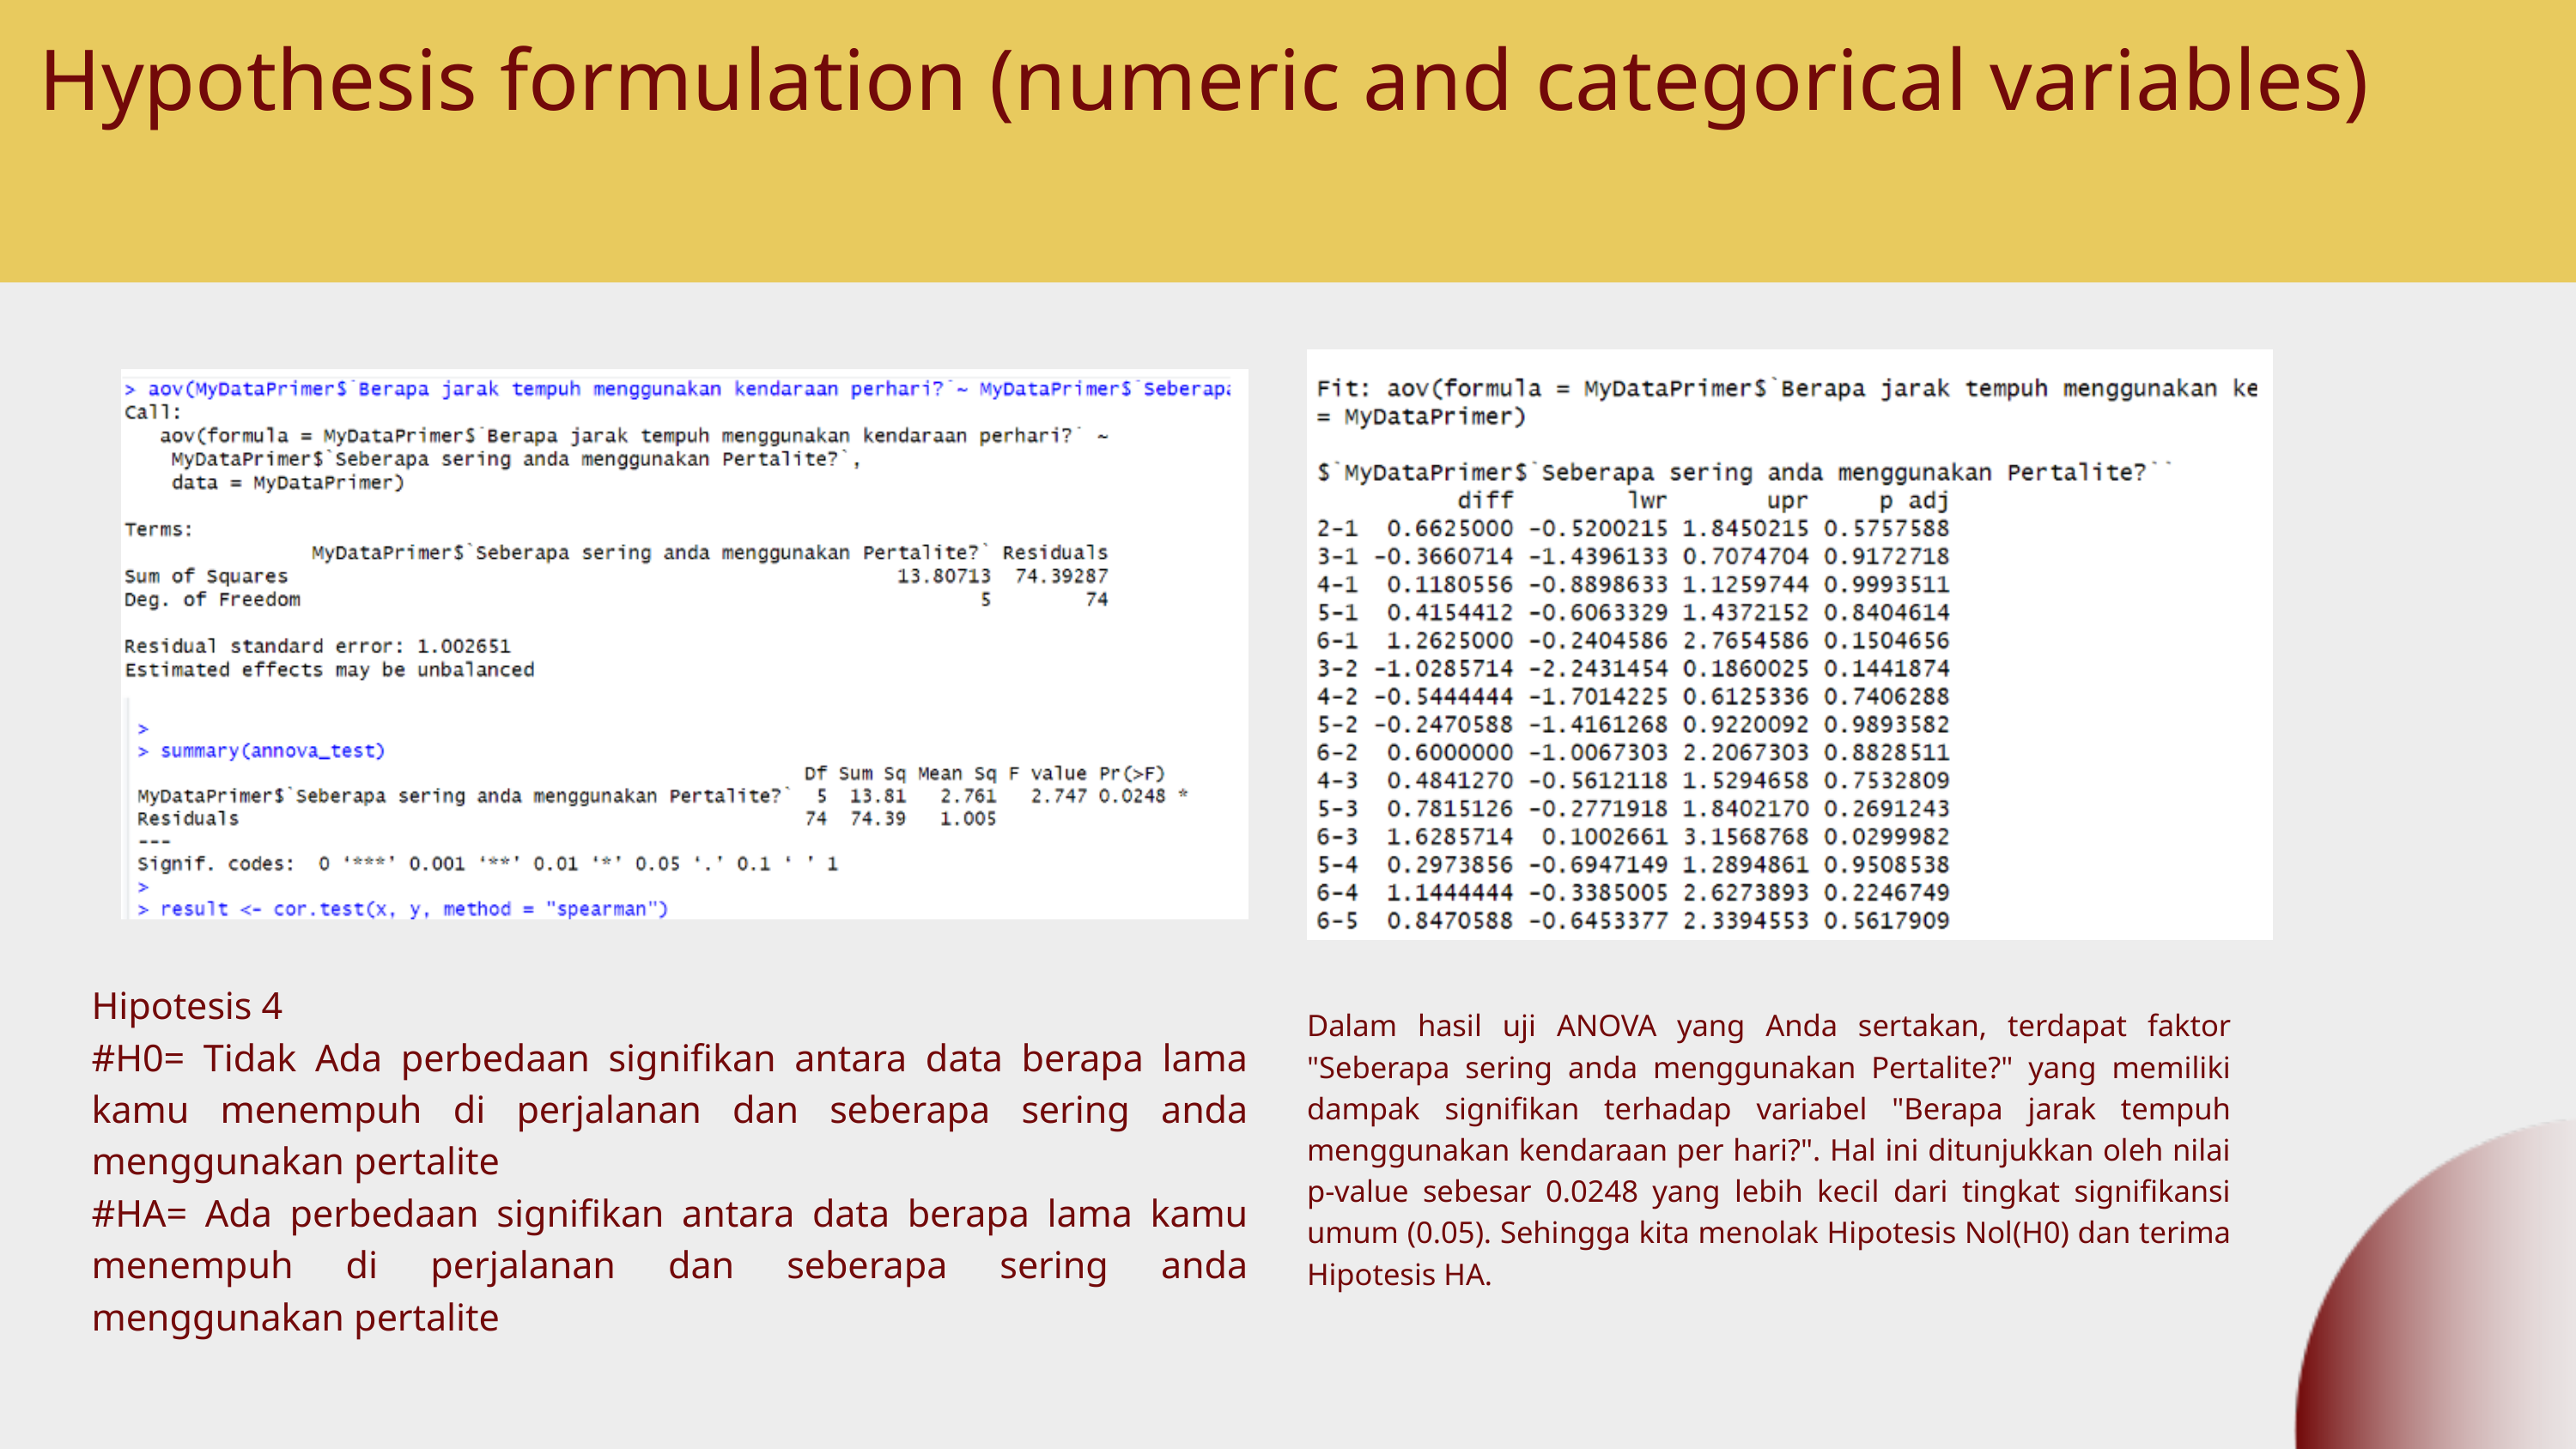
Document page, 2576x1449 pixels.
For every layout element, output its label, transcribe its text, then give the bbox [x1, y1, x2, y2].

picture [1306, 349, 2274, 940]
picture [2215, 1119, 2576, 1449]
picture [121, 369, 1249, 920]
text_box Dalam hasil uji ANOVA yang Anda sertakan, terdapat faktor "Seberapa sering anda menggunakan Pertalite?" yang memiliki dampak signifikan terhadap variabel "Berapa jarak tempuh menggunakan kendaraan per hari?". Hal ini ditunjukkan oleh nilai p-value sebesar 0.0248 yang lebih kecil dari tingkat signifikansi umum (0.05). Sehingga kita menolak Hipotesis Nol(H0) dan terima Hipotesis HA. [1307, 1001, 2232, 1292]
text_box Hipotesis 4 #H0= Tidak Ada perbedaan signifikan antara data berapa lama kamu menempuh di perjalanan dan seberapa sering anda menggunakan pertalite #HA= Ada perbedaan signifikan antara data berapa lama kamu menempuh di perjalanan dan seberapa sering anda menggunakan pertalite [91, 974, 1249, 1391]
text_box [0, 0, 2576, 283]
